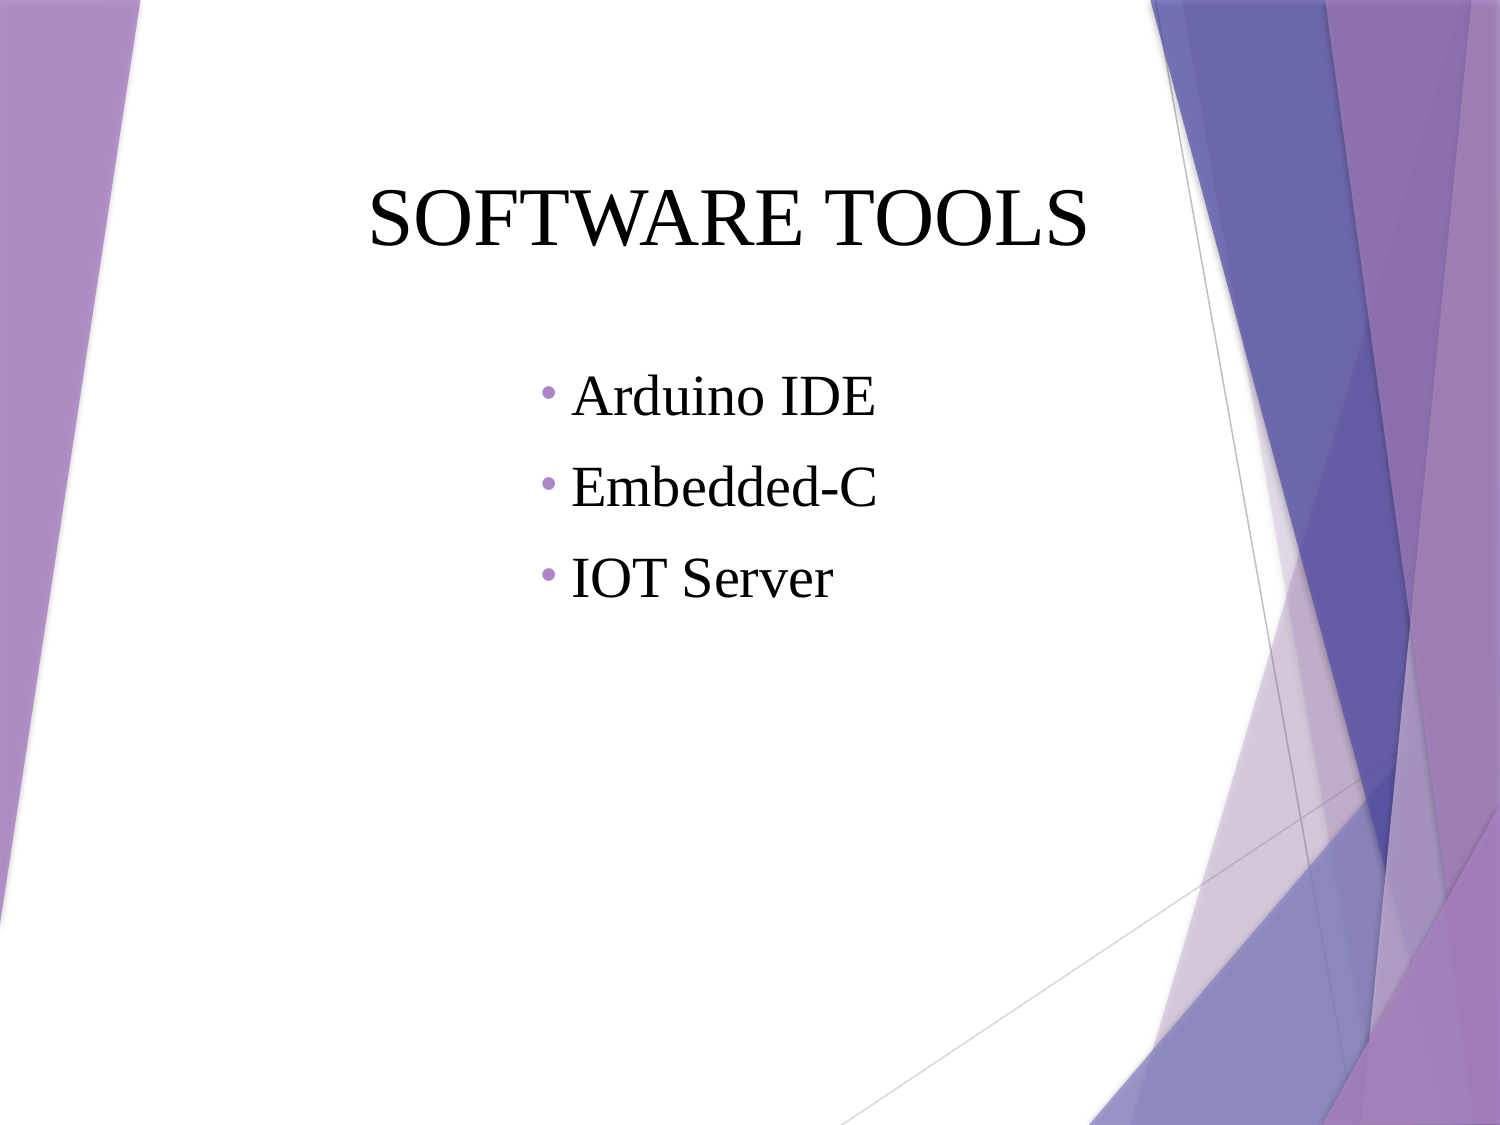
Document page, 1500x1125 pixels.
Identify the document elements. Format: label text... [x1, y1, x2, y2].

subtitle Arduino IDE Embedded-C IOT Server [525, 349, 1089, 752]
title SOFTWARE TOOLS [140, 82, 1318, 270]
